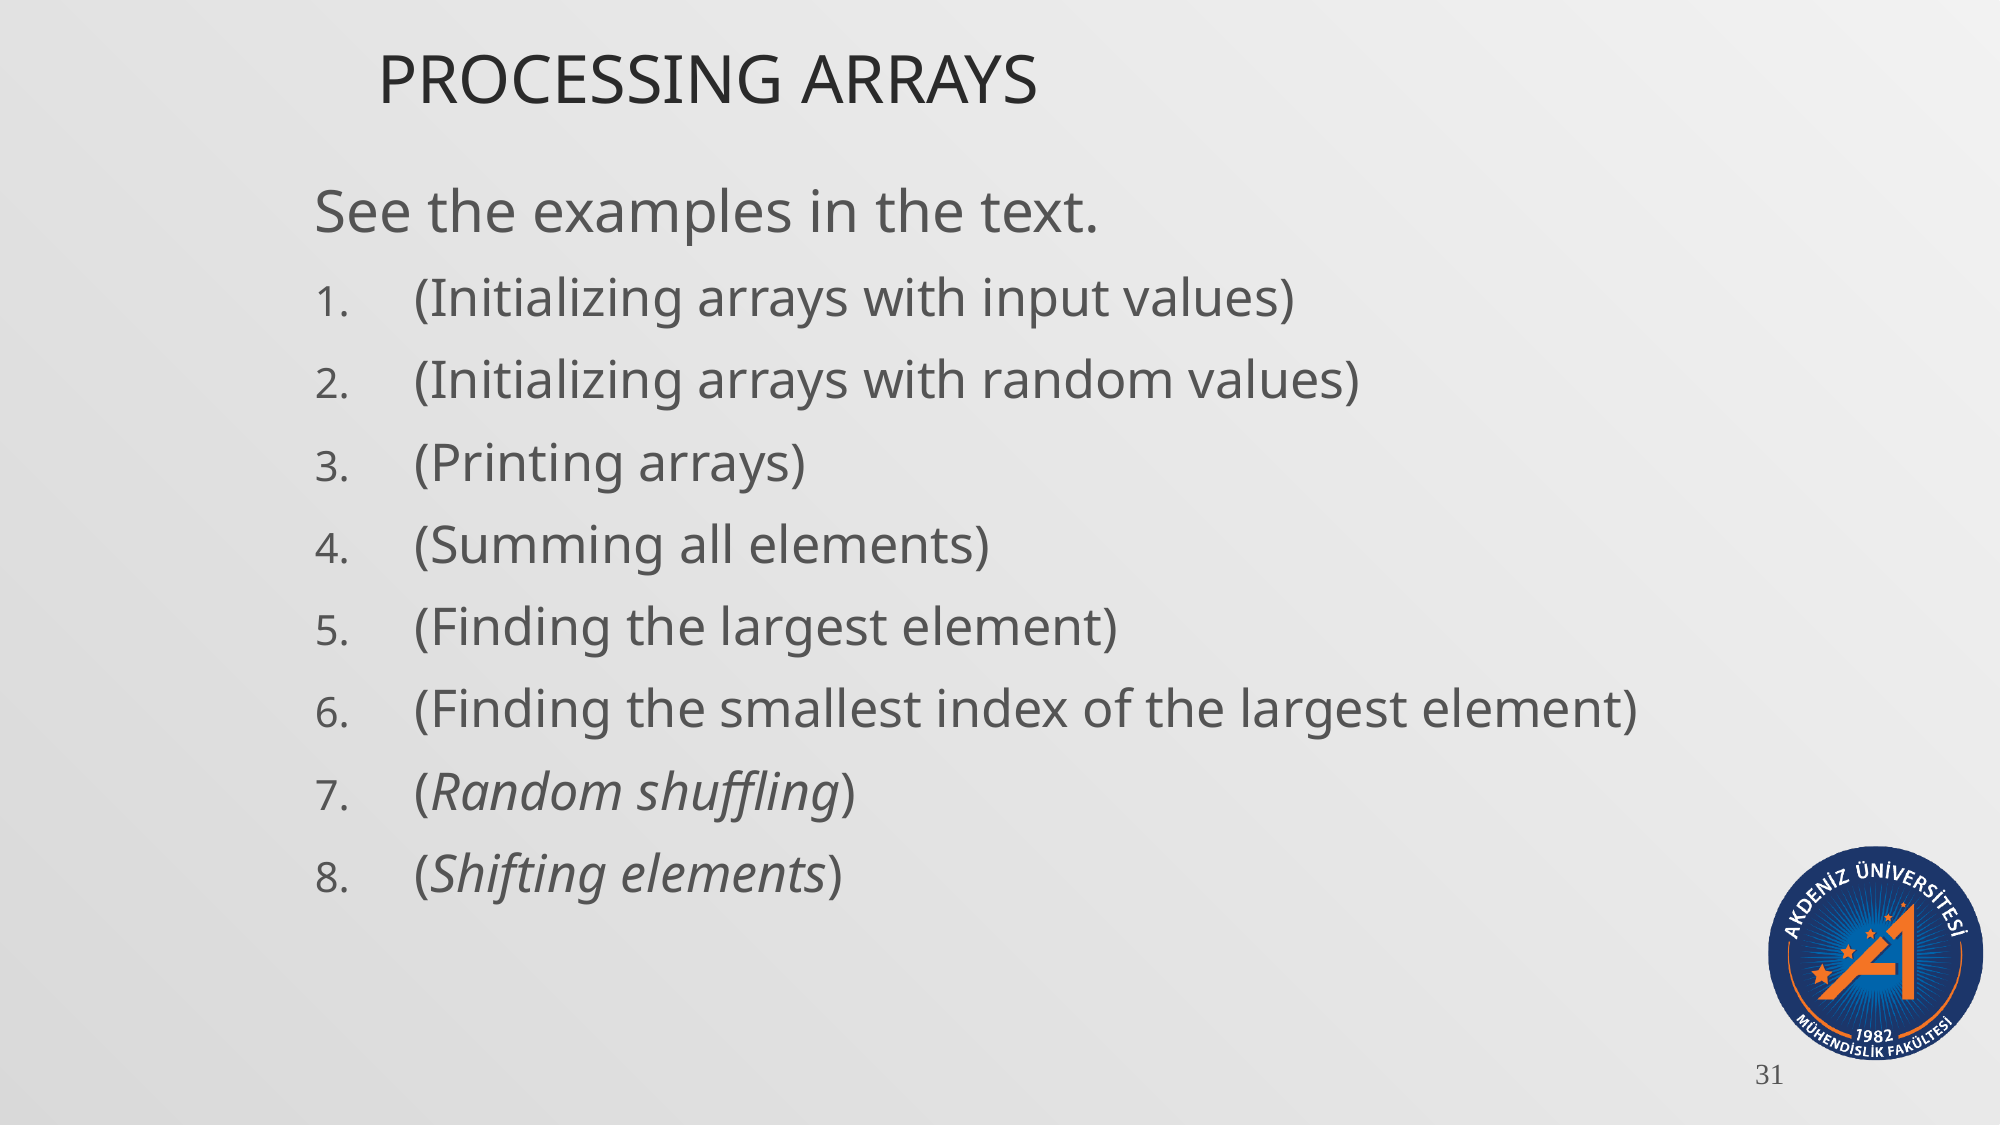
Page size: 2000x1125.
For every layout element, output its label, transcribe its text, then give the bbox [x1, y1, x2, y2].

title Processing Arrays [362, 37, 1638, 125]
list See the examples in the text. (Initializing arrays with input values) (Initializing arrays with random values) (Printing arrays) (Summing all elements) (Finding the largest element) (Finding the smallest index of the largest element) (Random shuffling) (Shifting elements) [299, 174, 1700, 988]
slide_number 31 [1612, 1057, 1800, 1088]
picture [1767, 843, 1985, 1061]
